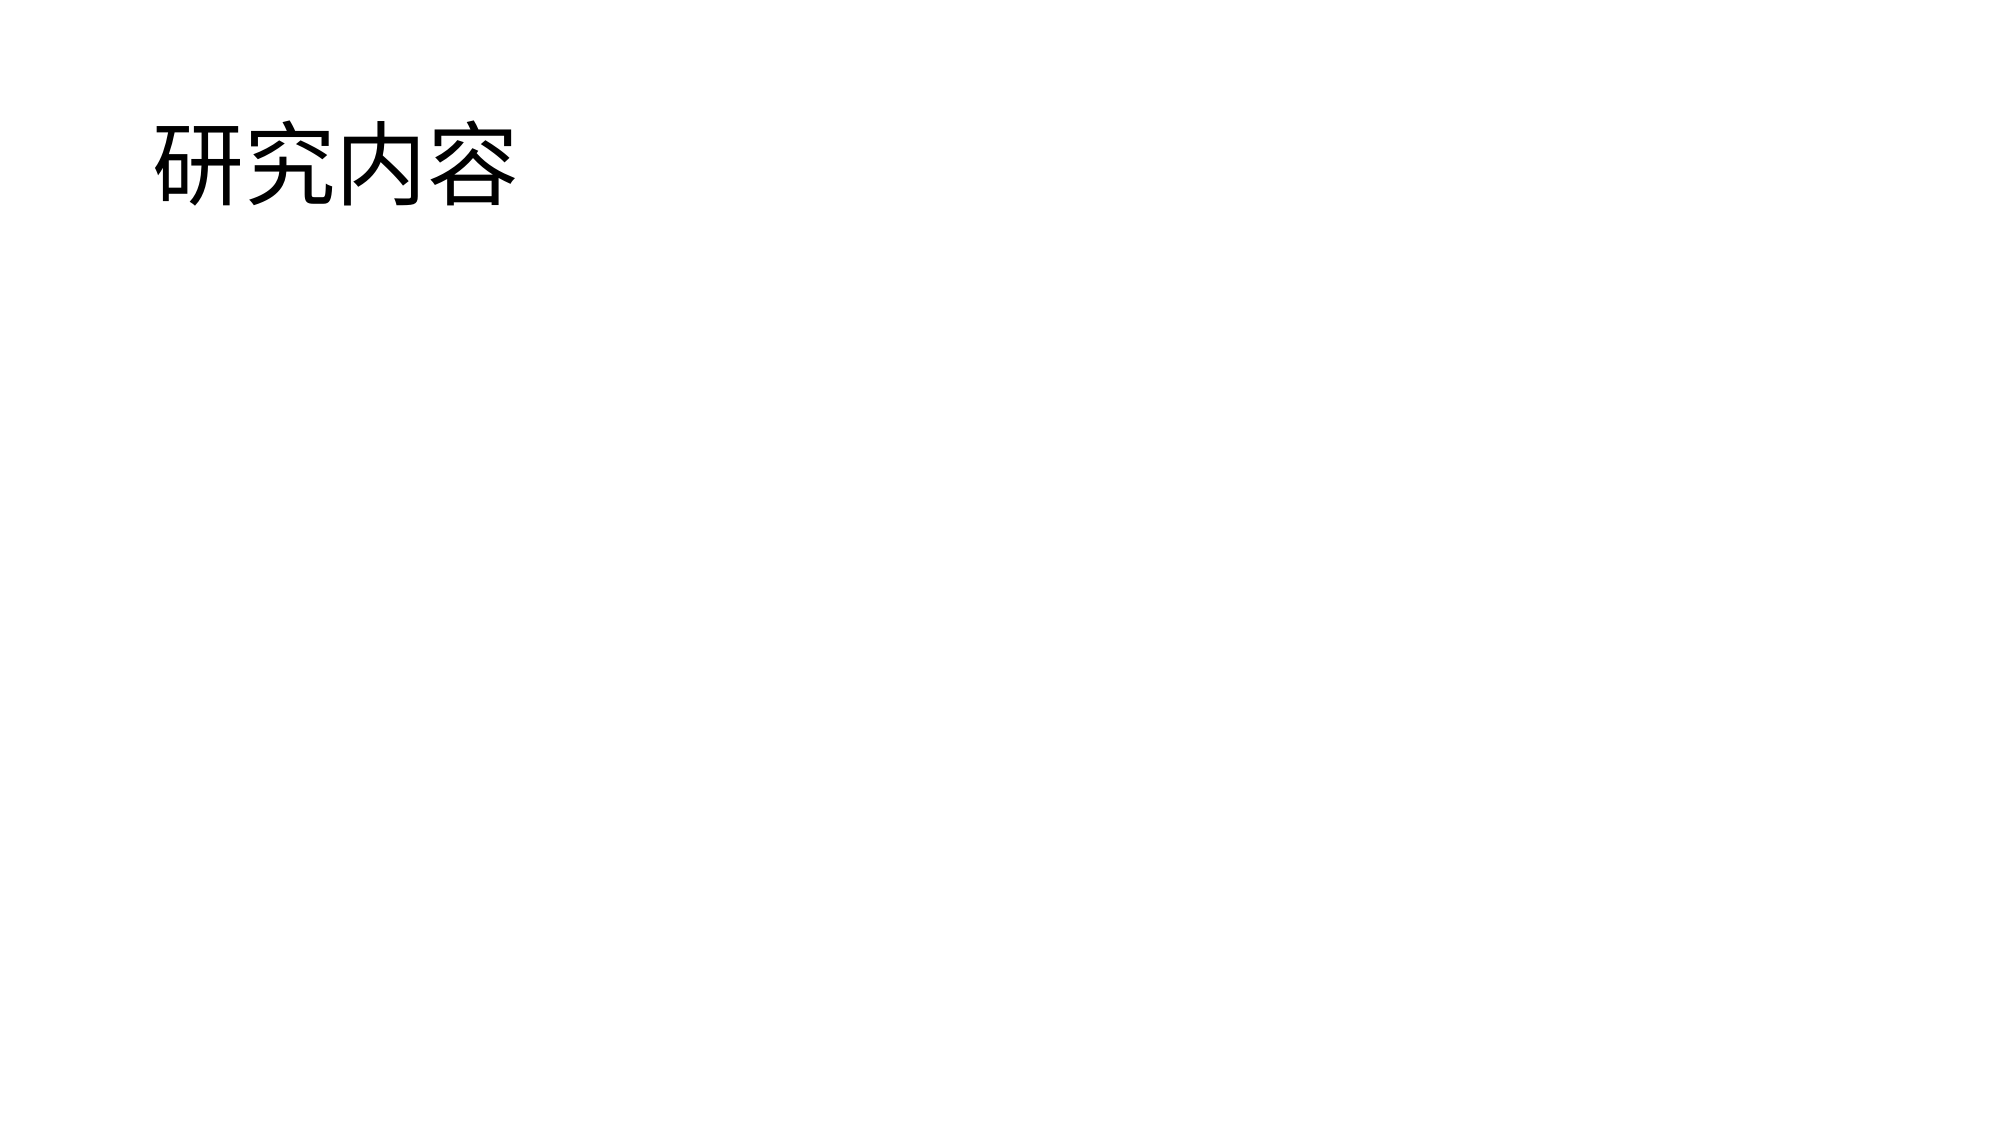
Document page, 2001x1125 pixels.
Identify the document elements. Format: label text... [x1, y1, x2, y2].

title 研究内容 [137, 59, 1863, 278]
